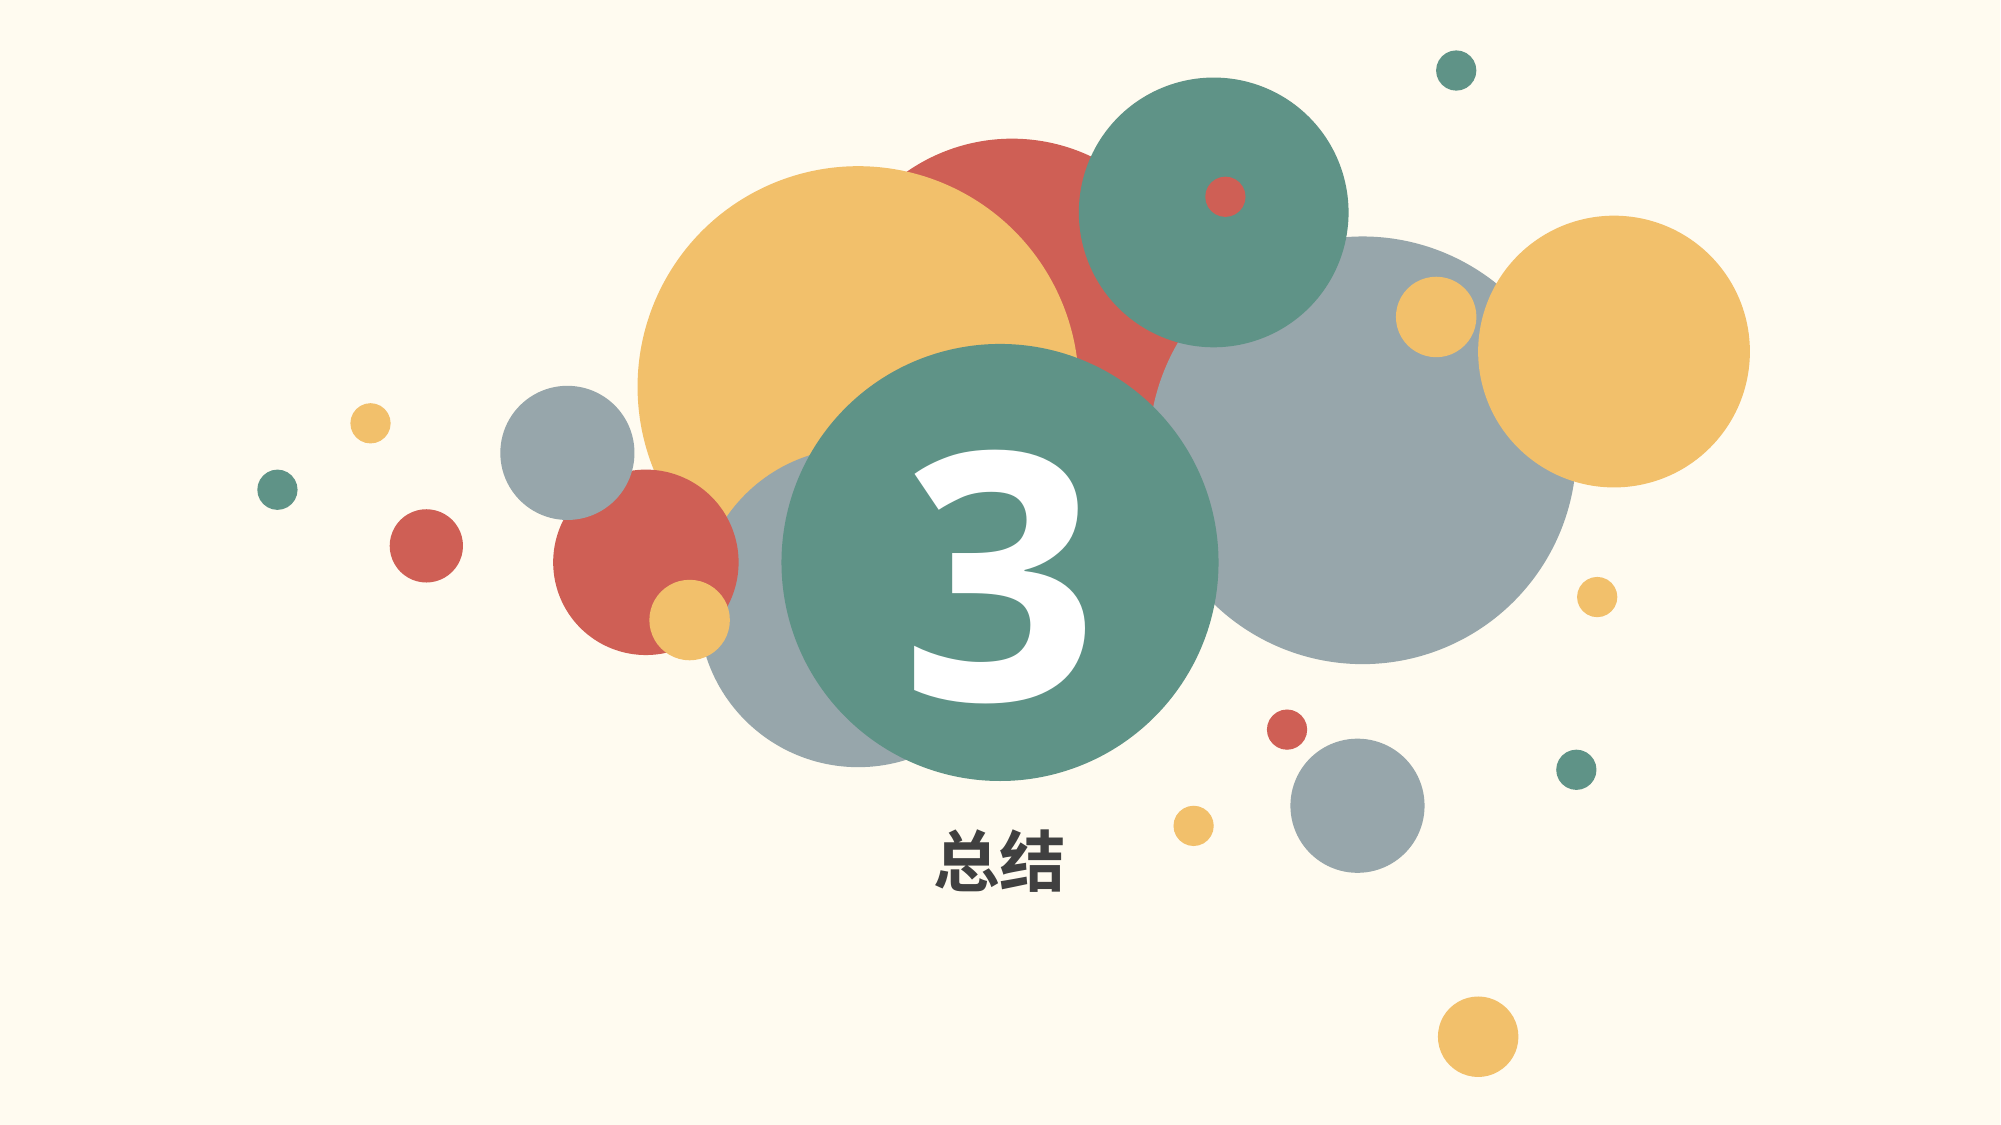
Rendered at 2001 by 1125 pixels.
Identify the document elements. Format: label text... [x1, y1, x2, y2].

text_box [705, 454, 906, 769]
text_box [1177, 804, 1210, 812]
text_box [1555, 748, 1598, 791]
text_box [1153, 235, 1575, 666]
text_box [1265, 708, 1309, 751]
text_box [552, 468, 740, 657]
text_box 3 [780, 342, 1220, 783]
text_box [349, 402, 392, 445]
text_box [1435, 49, 1478, 92]
text_box [256, 468, 299, 511]
text_box [636, 165, 1078, 513]
text_box [1204, 175, 1247, 218]
text_box [1576, 575, 1619, 619]
text_box [388, 508, 465, 584]
text_box [1477, 214, 1751, 489]
text_box [648, 578, 731, 662]
text_box [907, 137, 1175, 403]
text_box [1077, 76, 1350, 349]
text_box 总结 [548, 812, 1452, 908]
text_box [1289, 737, 1426, 812]
text_box [1394, 275, 1478, 359]
text_box [1436, 995, 1520, 1079]
text_box [499, 384, 636, 522]
